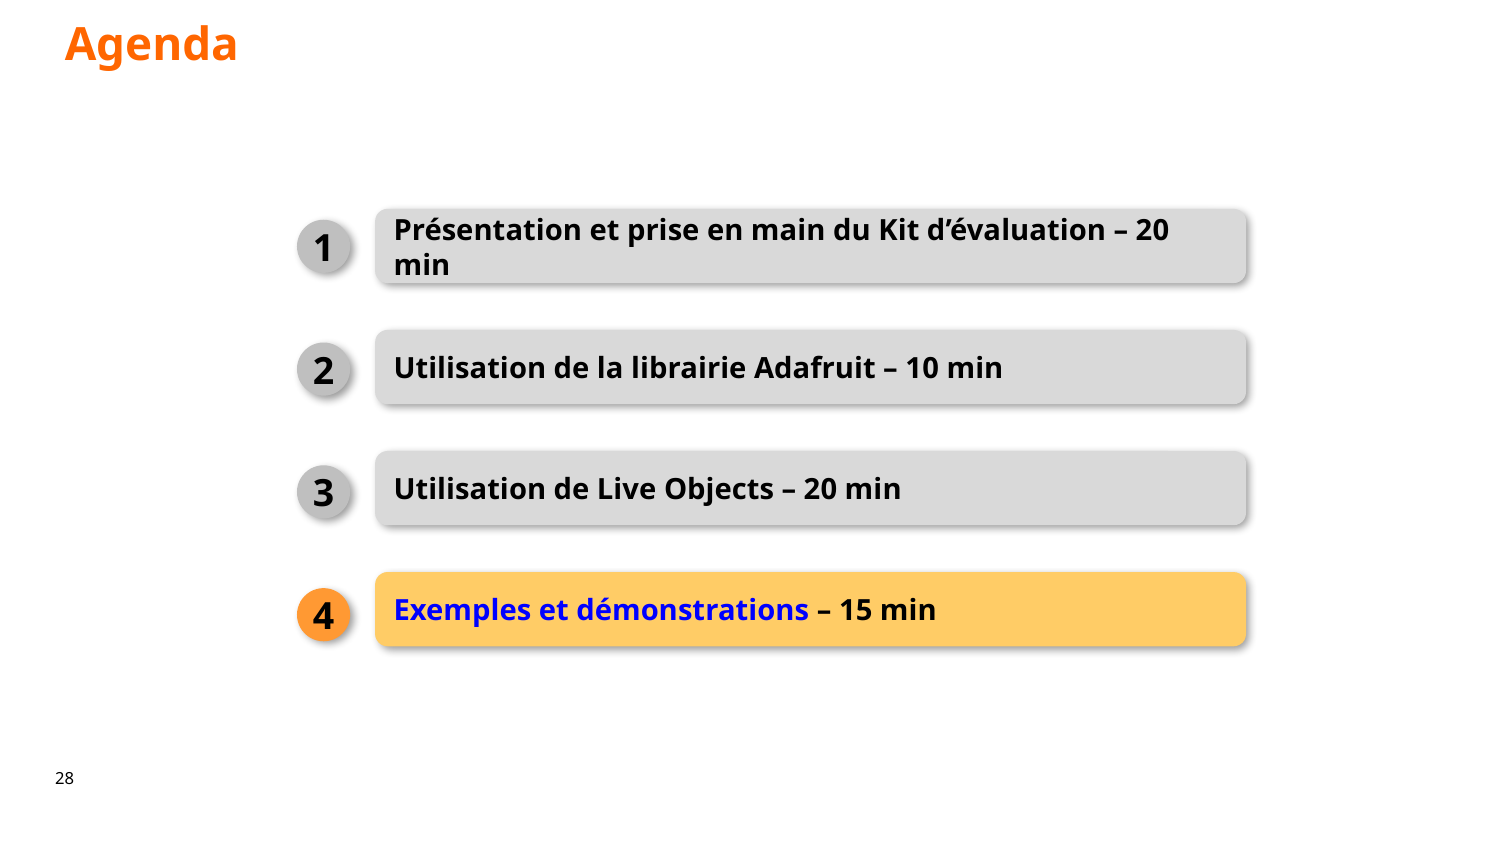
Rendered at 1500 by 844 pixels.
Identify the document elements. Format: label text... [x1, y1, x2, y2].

text_box Utilisation de Live Objects – 20 min [374, 449, 1248, 527]
text_box Utilisation de la librairie Adafruit – 10 min [374, 328, 1248, 406]
text_box Présentation et prise en main du Kit d’évaluation – 20 min [374, 207, 1248, 285]
text_box Agenda [64, 14, 1495, 85]
text_box 3 [296, 465, 351, 519]
text_box 2 [296, 342, 351, 396]
text_box 1 [296, 219, 351, 273]
text_box Exemples et démonstrations – 15 min [374, 570, 1248, 648]
text_box 4 [296, 588, 351, 642]
